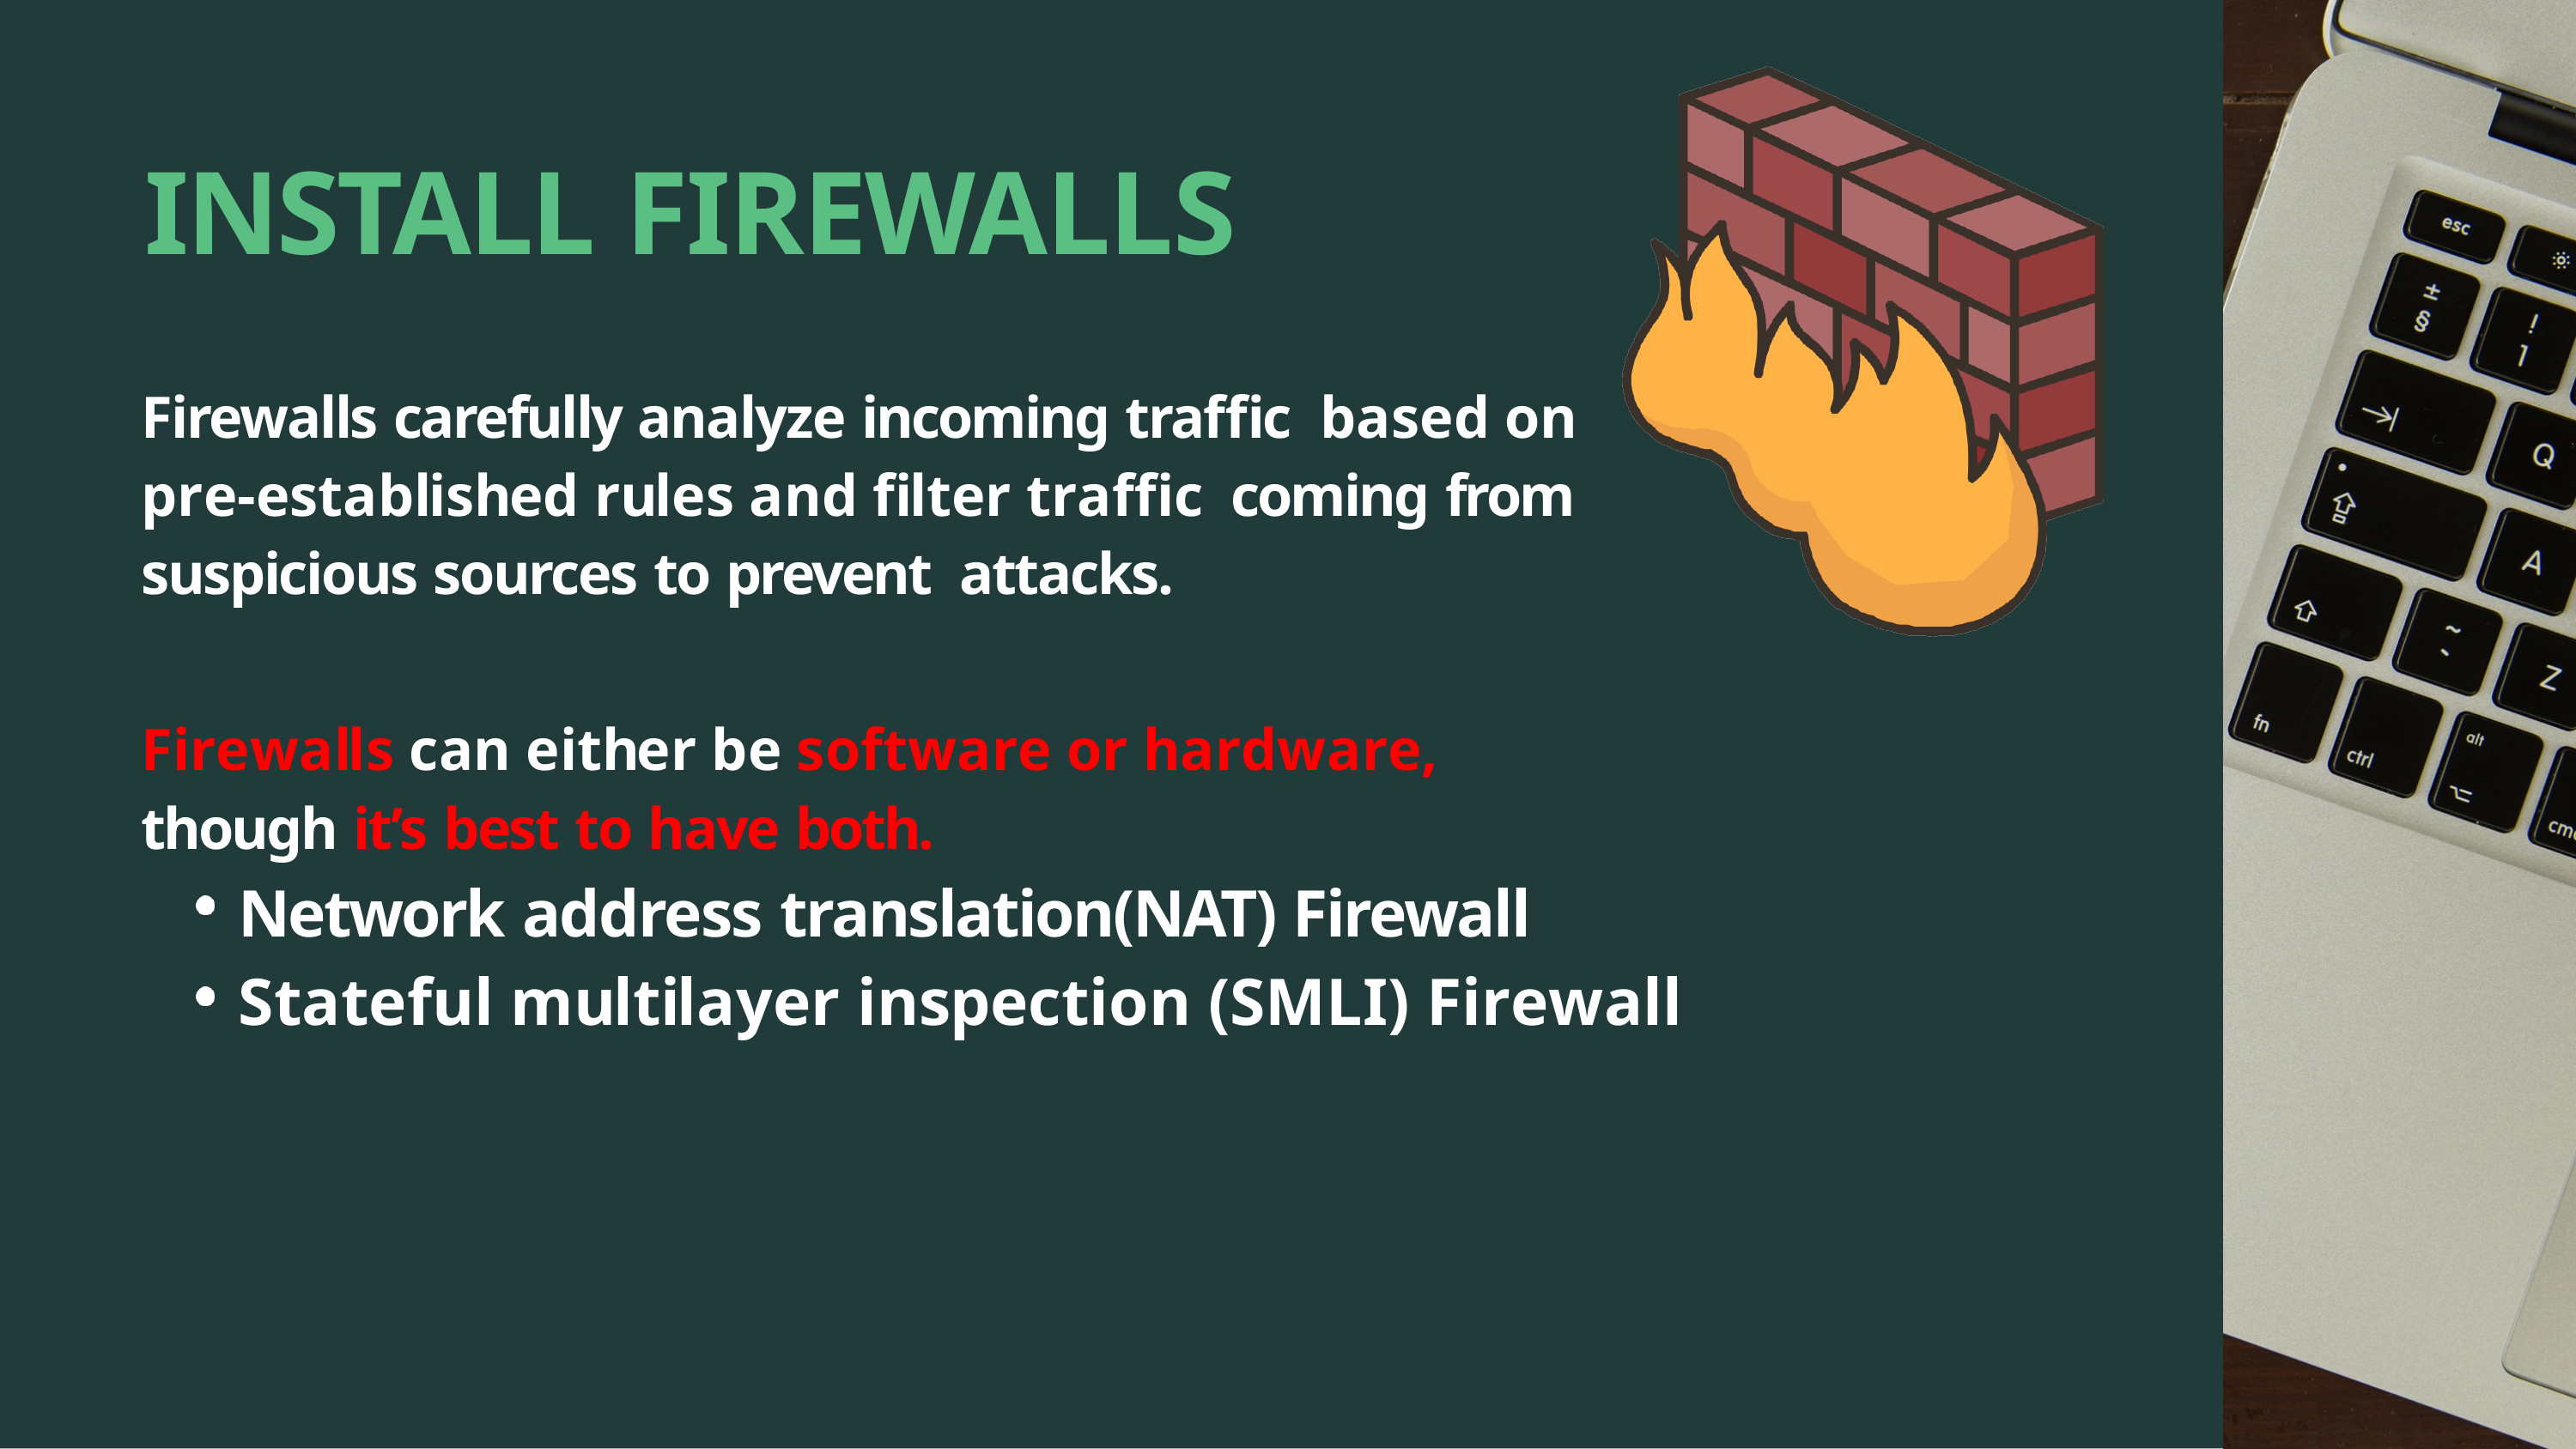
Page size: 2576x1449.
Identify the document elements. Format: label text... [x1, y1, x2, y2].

title INSTALL FIREWALLS [143, 137, 1385, 369]
picture [195, 895, 216, 915]
text_box Firewalls carefully analyze incoming traffic based on pre-established rules and filter traffic coming from suspicious sources to prevent attacks. Firewalls can either be software or hardware, though it’s best to have both. Network address translation(NAT) Firewall Stateful multilayer inspection (SMLI) Firewall [139, 369, 1707, 1039]
picture [1621, 65, 2105, 637]
picture [2222, 0, 2576, 1449]
picture [195, 985, 216, 1006]
